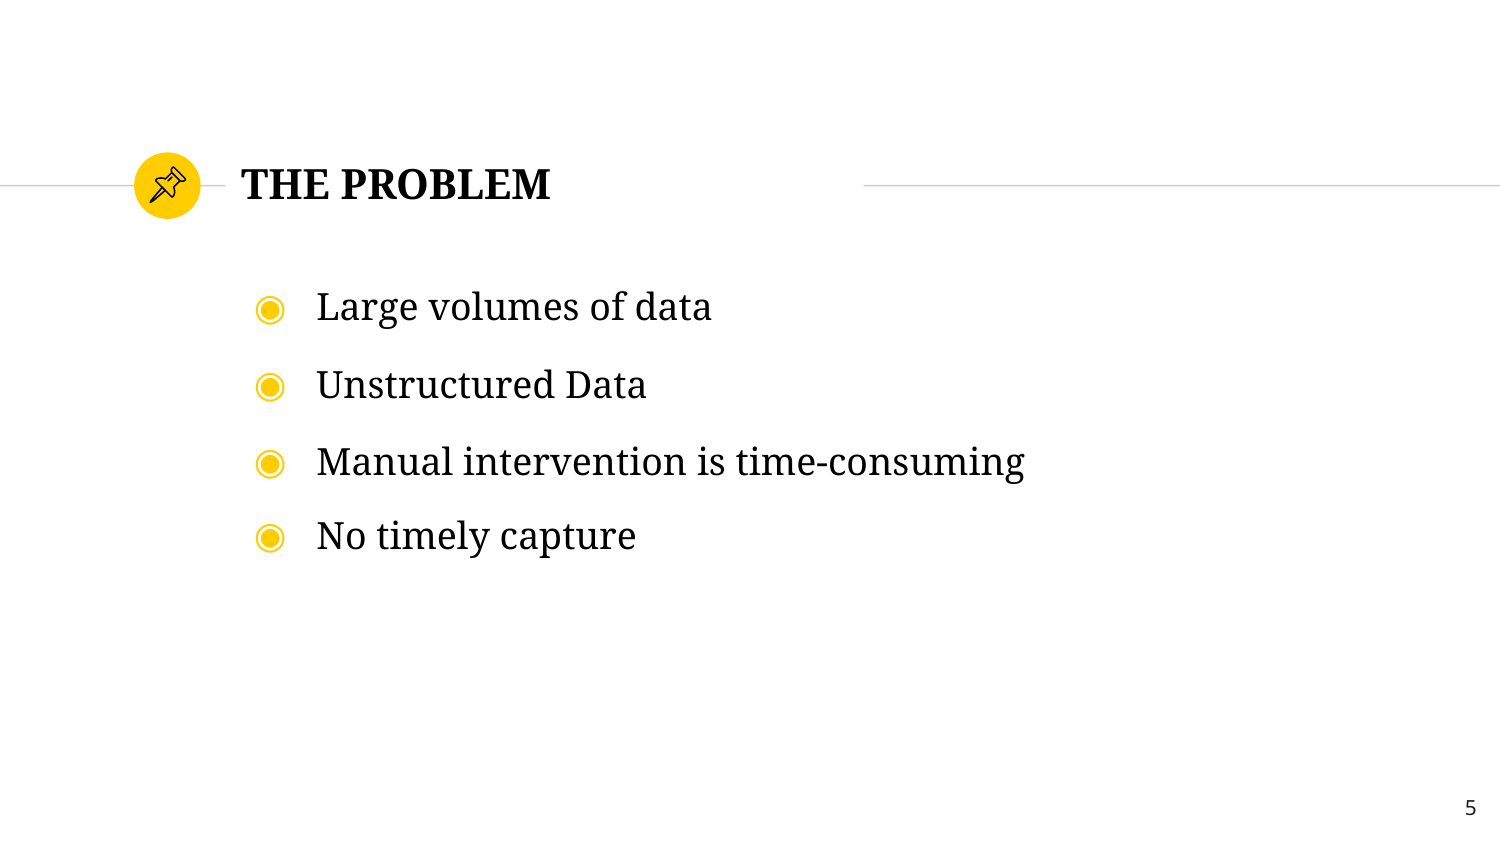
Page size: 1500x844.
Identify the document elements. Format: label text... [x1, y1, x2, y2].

text_box THE PROBLEM [226, 146, 863, 219]
text_box <number> [1401, 779, 1492, 844]
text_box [150, 167, 186, 203]
text_box Large volumes of data Unstructured Data Manual intervention is time-consuming No timely capture [226, 265, 1344, 776]
